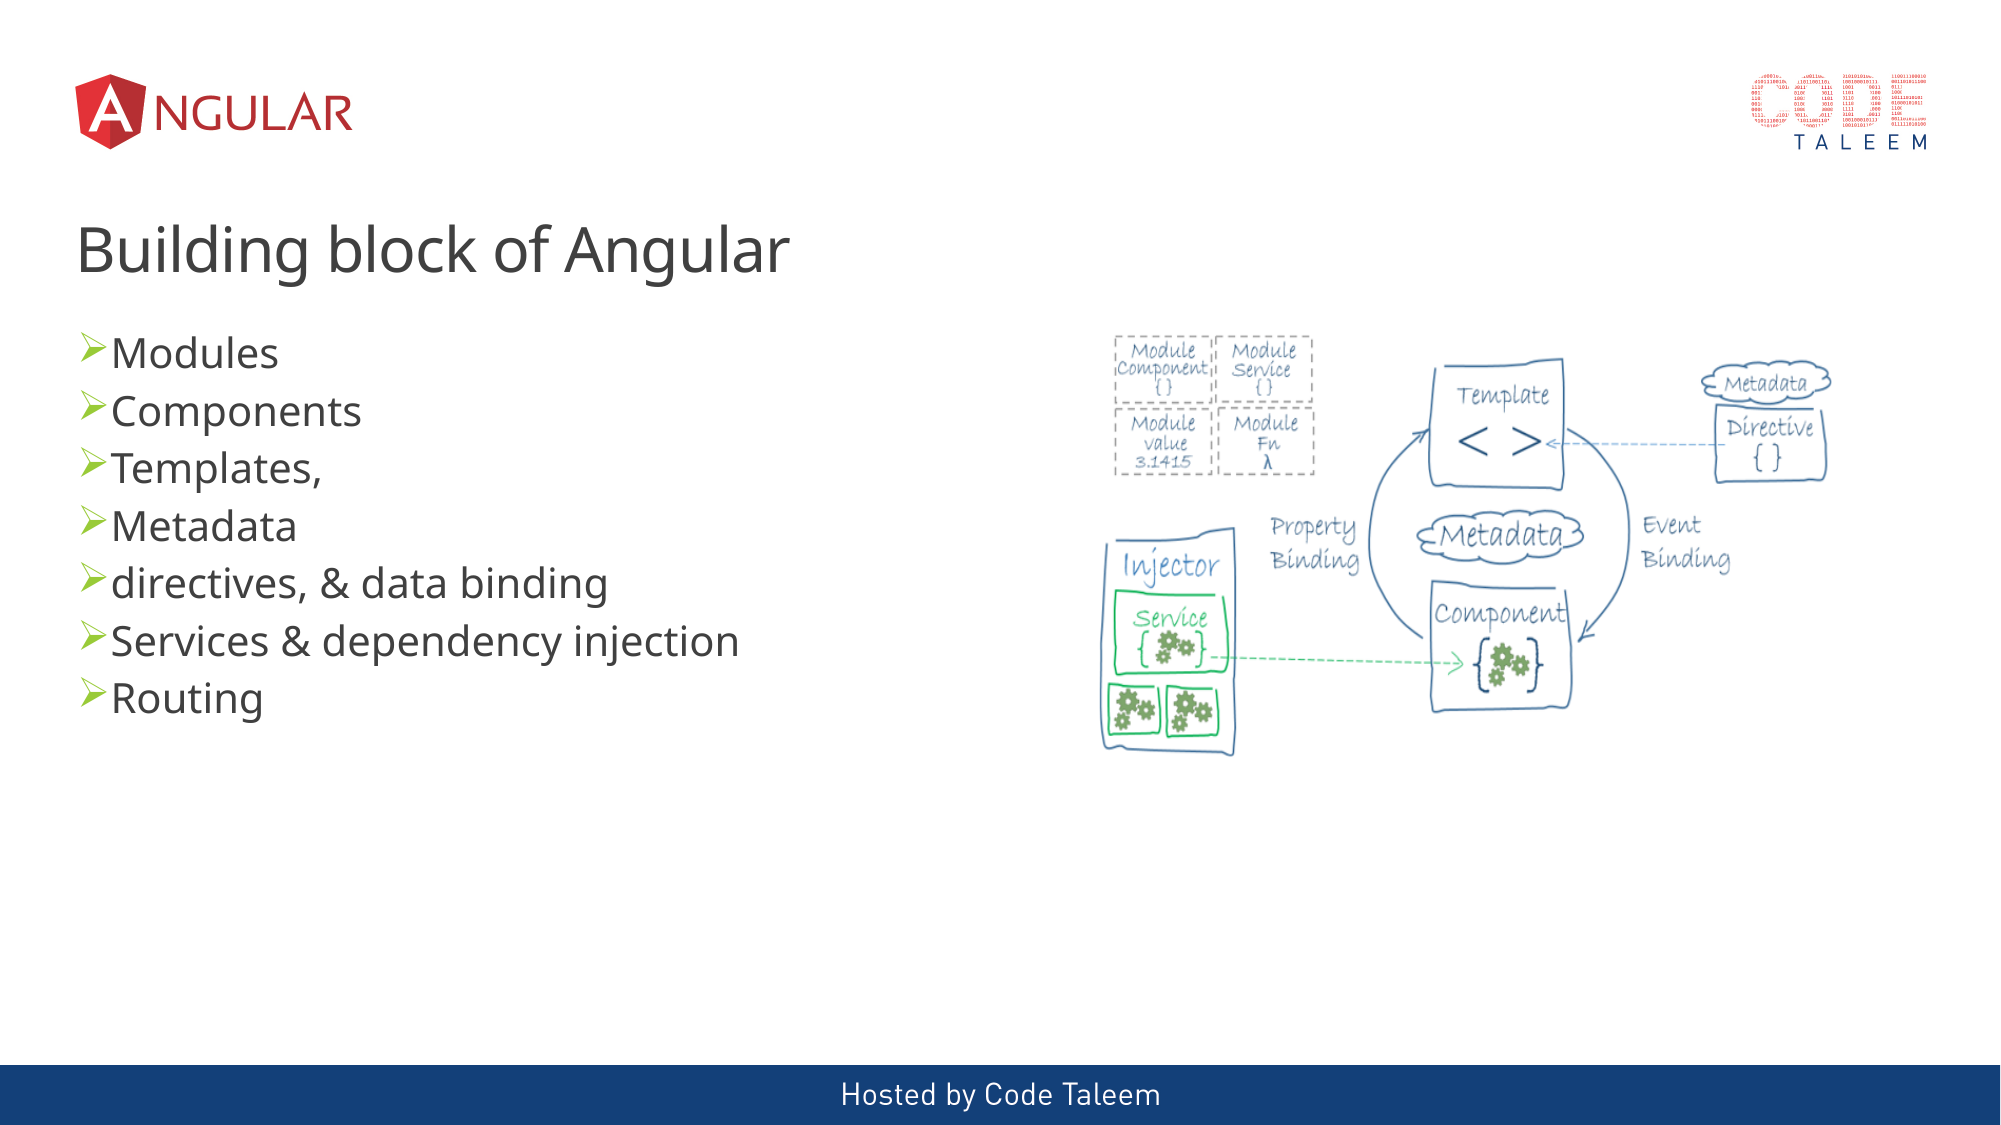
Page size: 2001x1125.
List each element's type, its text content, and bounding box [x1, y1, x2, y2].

list Modules Components Templates, Metadata directives, & data binding Services & dependency injection Routing [44, 325, 1695, 986]
footer NBCU Internal [604, 1059, 1396, 1120]
title Building block of Angular [60, 205, 1711, 293]
picture [0, 0, 2001, 1125]
